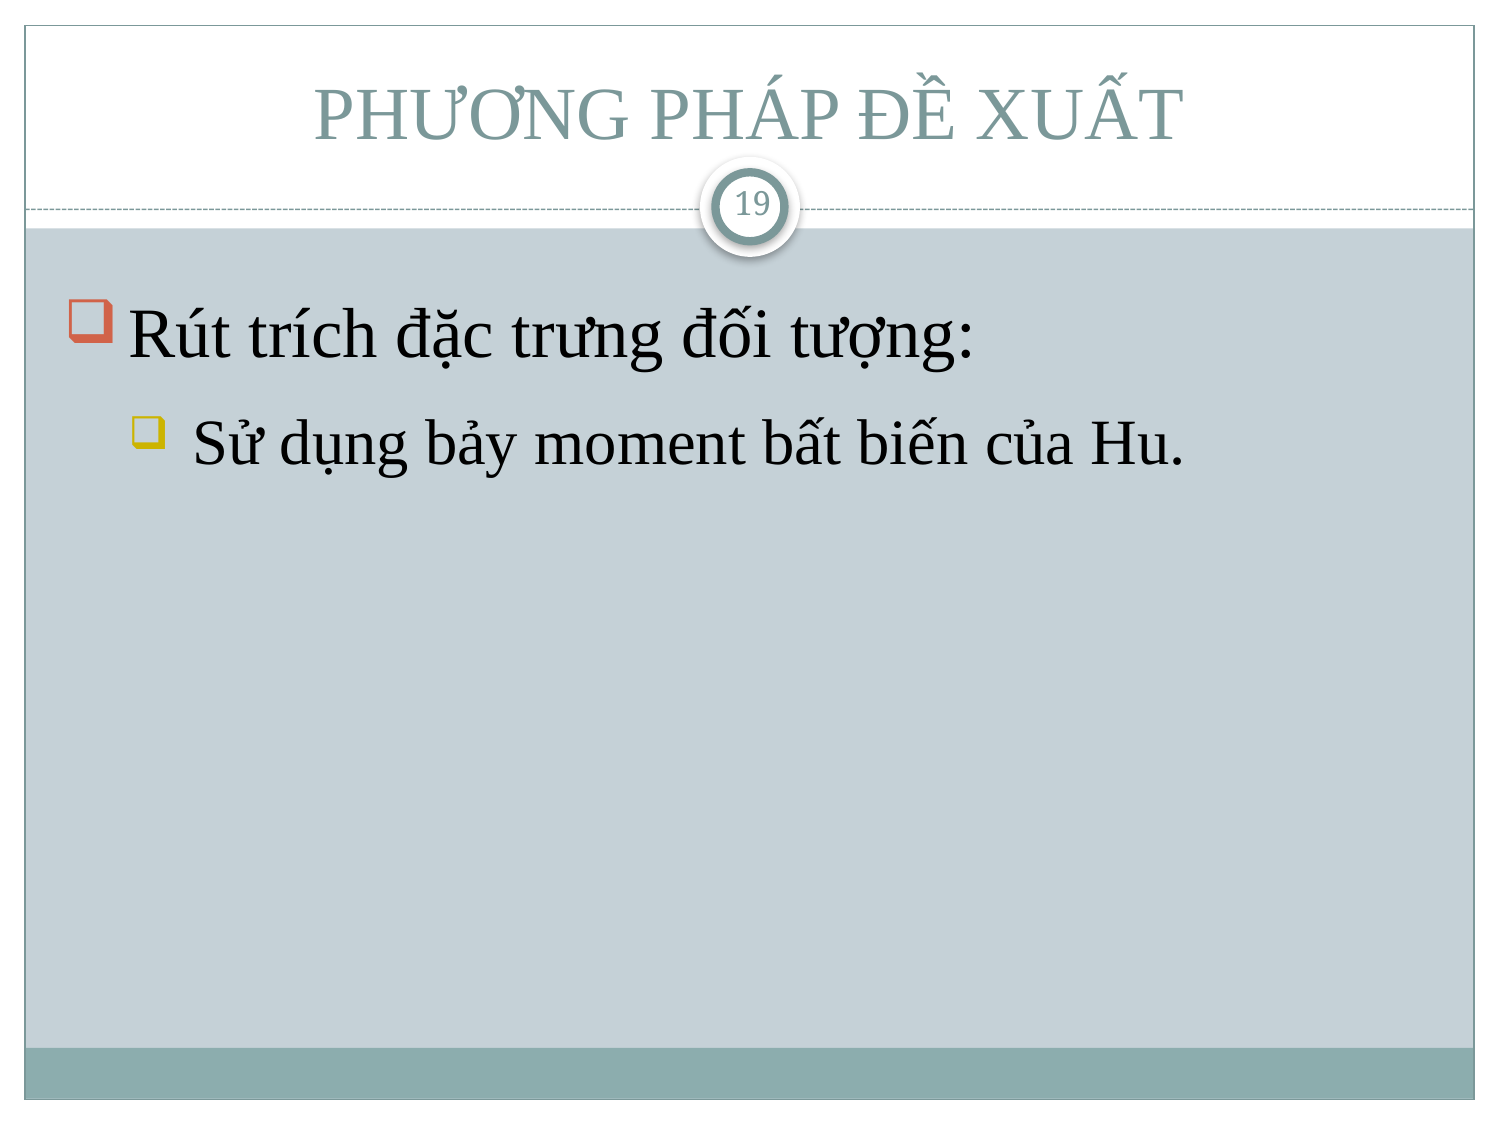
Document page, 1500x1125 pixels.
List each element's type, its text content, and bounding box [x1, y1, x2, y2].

slide_number 19 [715, 168, 791, 241]
title PHƯƠNG PHÁP ĐỀ XUẤT [49, 37, 1450, 162]
